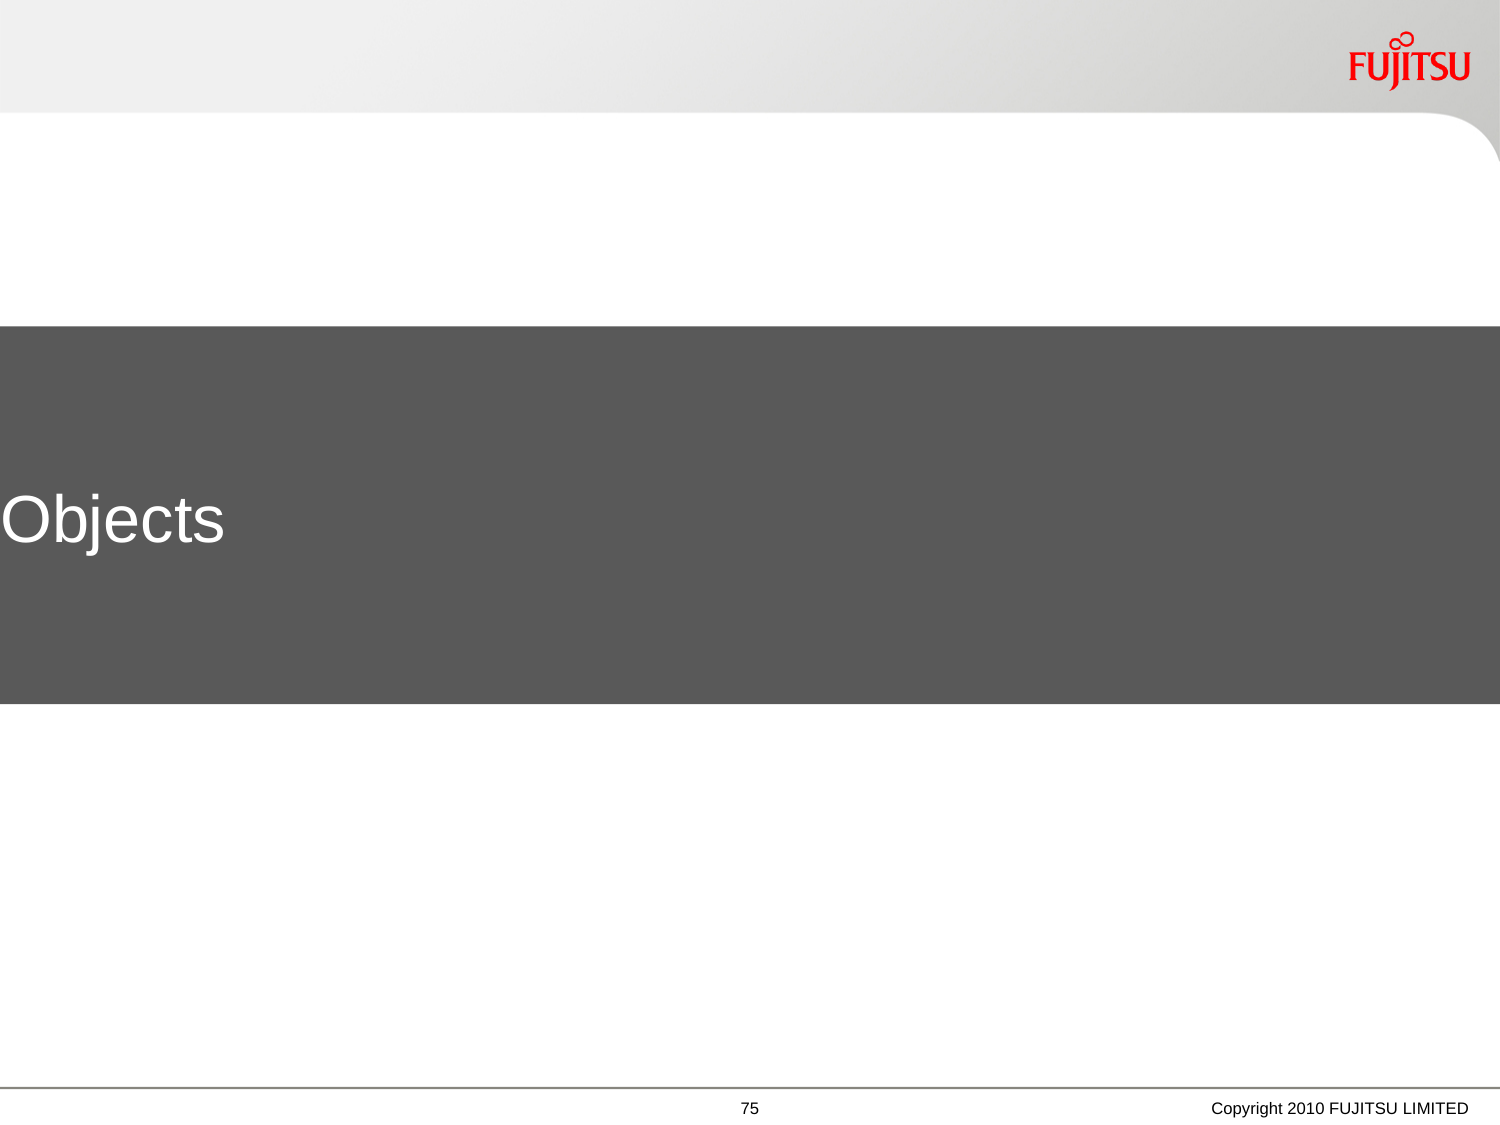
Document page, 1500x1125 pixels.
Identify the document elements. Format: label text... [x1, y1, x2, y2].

picture [0, 0, 1500, 176]
footer Copyright 2010 FUJITSU LIMITED [809, 1091, 1470, 1125]
text_box Objects [0, 326, 1500, 705]
